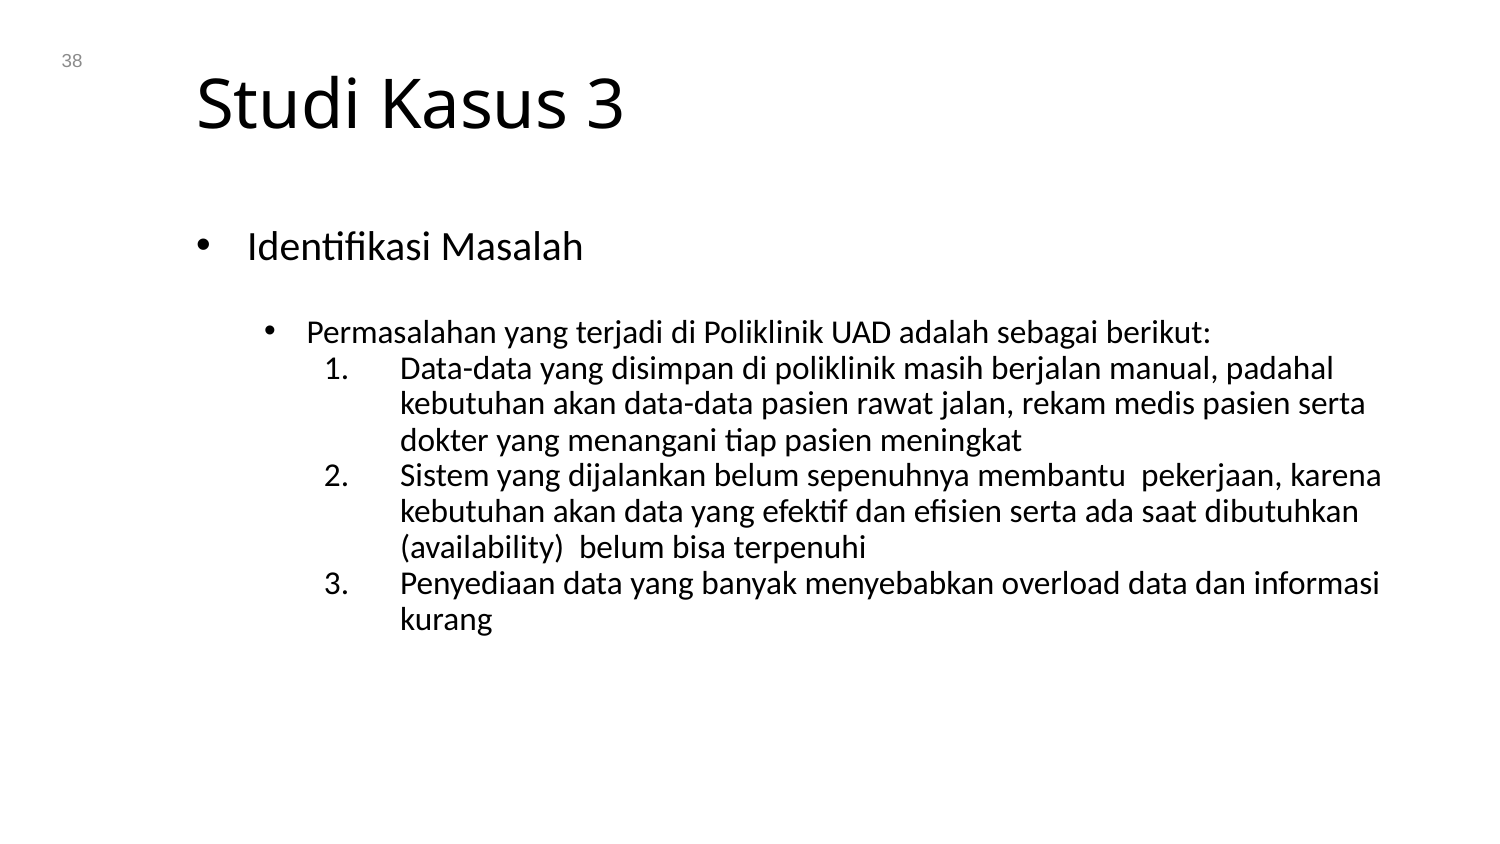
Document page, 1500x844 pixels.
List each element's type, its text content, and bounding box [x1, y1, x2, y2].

list Identifikasi Masalah Permasalahan yang terjadi di Poliklinik UAD adalah sebagai berikut: Data-data yang disimpan di poliklinik masih berjalan manual, padahal kebutuhan akan data-data pasien rawat jalan, rekam medis pasien serta dokter yang menangani tiap pasien meningkat Sistem yang dijalankan belum sepenuhnya membantu pekerjaan, karena kebutuhan akan data yang efektif dan efisien serta ada saat dibutuhkan (availability) belum bisa terpenuhi Penyediaan data yang banyak menyebabkan overload data dan informasi kurang [181, 209, 1425, 808]
slide_number 38 [0, 0, 98, 121]
title Studi Kasus 3 [181, 45, 1285, 169]
